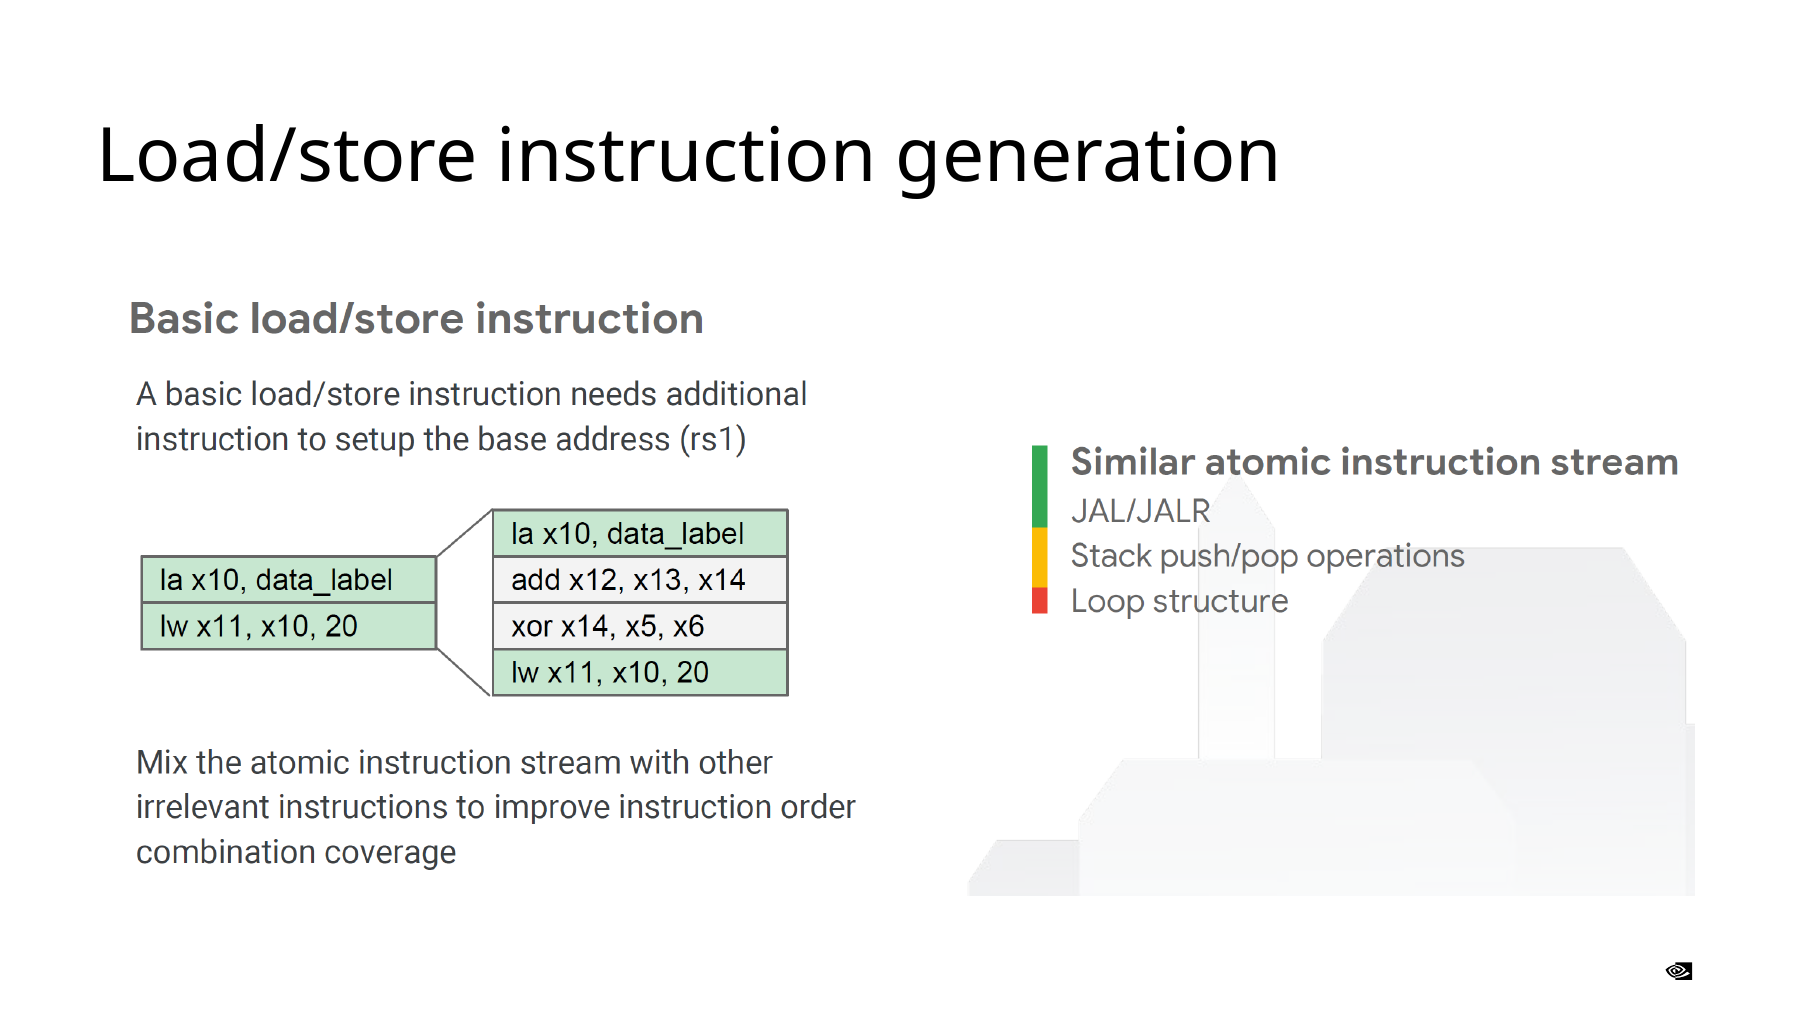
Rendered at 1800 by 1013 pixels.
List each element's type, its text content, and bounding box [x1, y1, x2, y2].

picture [105, 280, 1695, 896]
text_box Load/store instruction generation [81, 108, 1719, 206]
